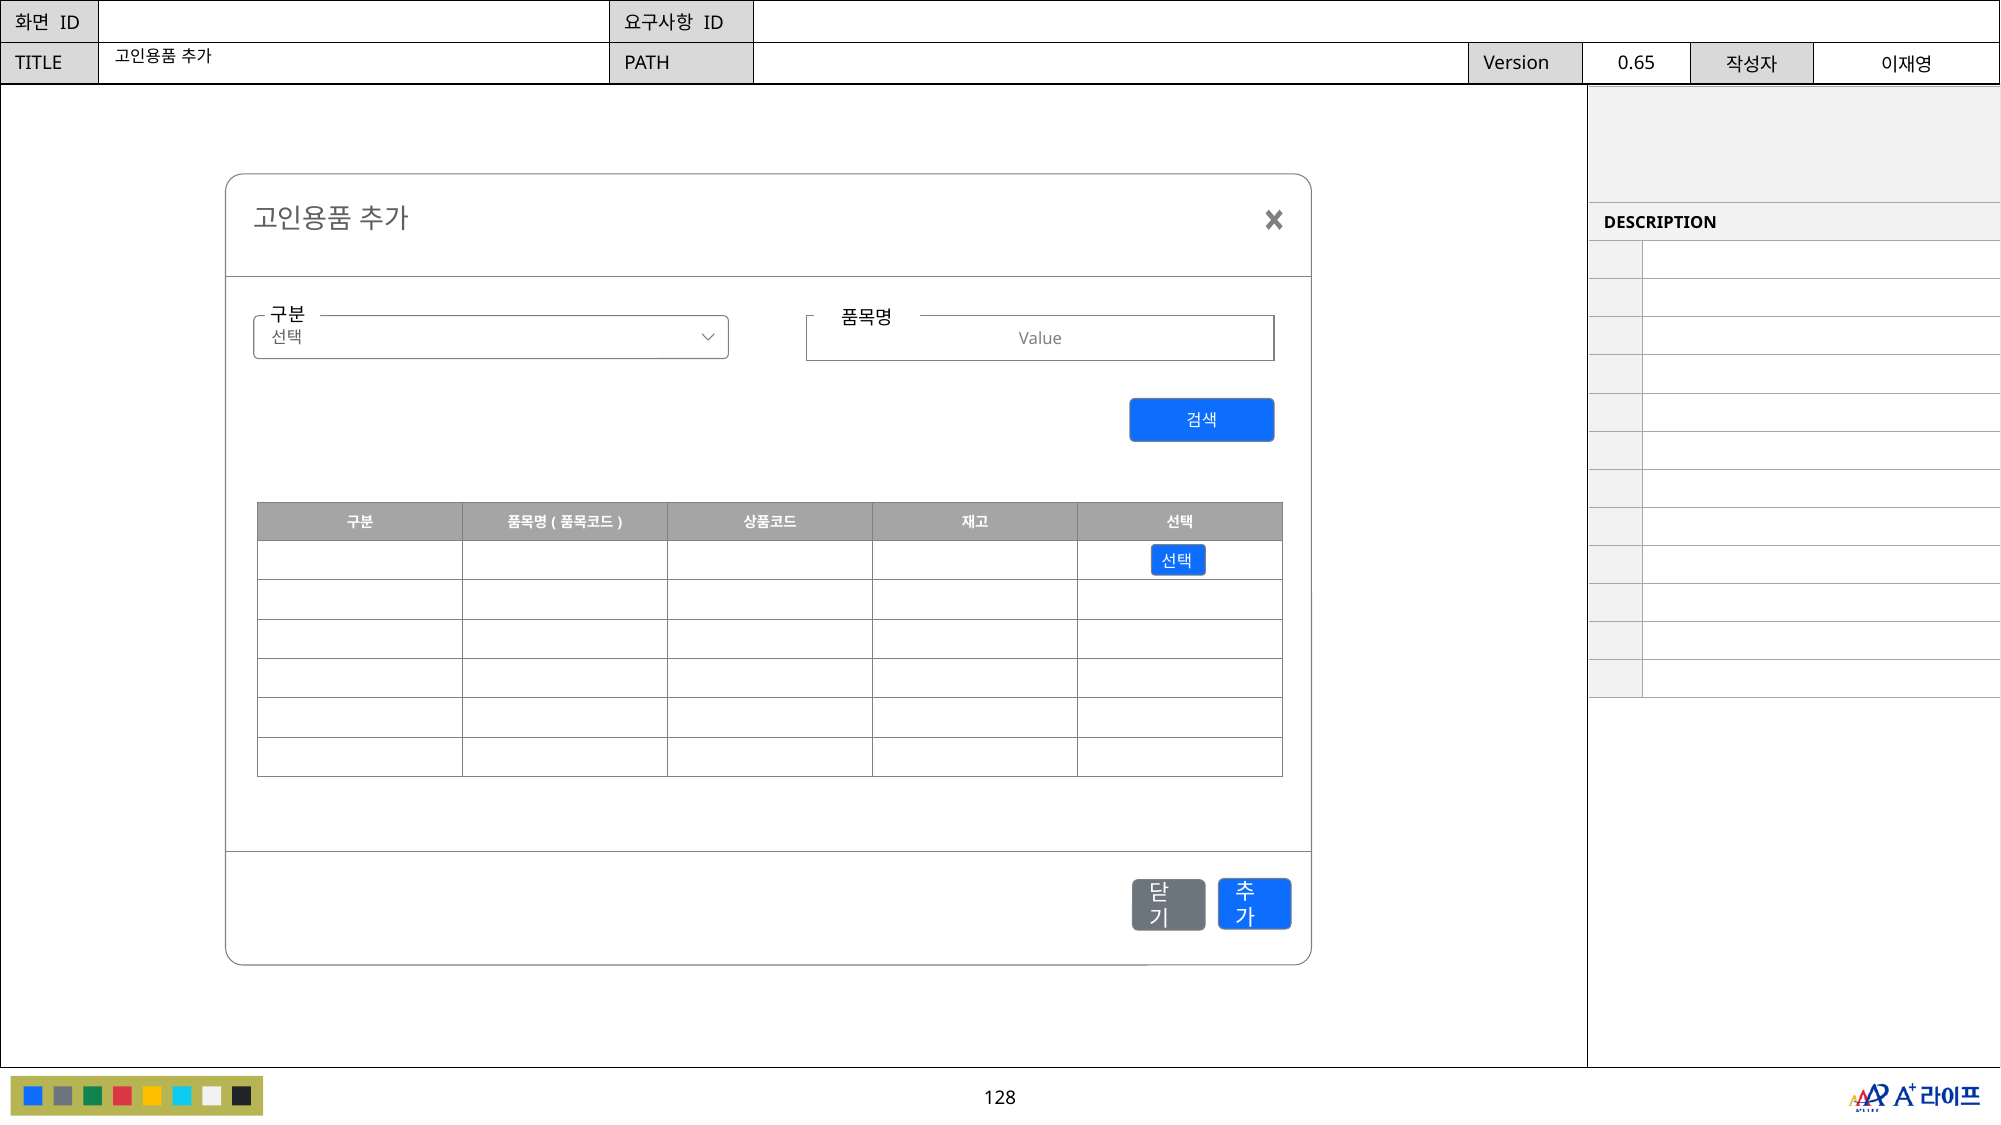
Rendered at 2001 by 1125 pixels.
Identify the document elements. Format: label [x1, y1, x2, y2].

table_cell [258, 698, 462, 737]
table_cell [668, 659, 872, 697]
table_cell [668, 541, 872, 579]
table_cell [873, 541, 1077, 579]
table_cell [873, 580, 1077, 619]
table_header [463, 503, 667, 540]
table_cell [258, 738, 462, 776]
table_cell [1078, 738, 1282, 776]
table_cell [1589, 317, 1642, 354]
table_cell [1078, 541, 1282, 579]
table_cell [463, 698, 667, 737]
table_cell [1643, 317, 2000, 354]
picture [1848, 1083, 1980, 1112]
table_cell [1643, 432, 2000, 469]
table_cell [463, 541, 667, 579]
text_box [224, 172, 1313, 967]
table_cell [1589, 546, 1642, 583]
table_cell [1643, 546, 2000, 583]
table_header [258, 503, 462, 540]
table_cell [1643, 355, 2000, 393]
table_cell [1643, 470, 2000, 507]
table_cell [873, 620, 1077, 658]
table_cell [1078, 580, 1282, 619]
table_cell [1589, 394, 1642, 431]
table_cell [1643, 584, 2000, 621]
table_cell [1589, 622, 1642, 659]
table_cell [1643, 660, 2000, 697]
table_cell [873, 738, 1077, 776]
table_cell [1643, 241, 2000, 278]
table_cell [1643, 508, 2000, 545]
table_cell [873, 659, 1077, 697]
table_cell [1589, 203, 2000, 240]
table_cell [668, 698, 872, 737]
table_header [668, 503, 872, 540]
table_cell [1078, 698, 1282, 737]
table_cell [668, 738, 872, 776]
table_cell [1589, 279, 1642, 316]
table_cell [1589, 470, 1642, 507]
table_cell [1643, 394, 2000, 431]
table_cell [668, 620, 872, 658]
table_cell [1643, 622, 2000, 659]
table_cell [258, 620, 462, 658]
table_cell [258, 580, 462, 619]
table_cell [1589, 508, 1642, 545]
table_header [1078, 503, 1282, 540]
table_cell [463, 580, 667, 619]
table_cell [463, 659, 667, 697]
table_cell [258, 541, 462, 579]
table_cell [873, 698, 1077, 737]
table_cell [1589, 355, 1642, 393]
table_cell [1643, 279, 2000, 316]
table_cell [1589, 241, 1642, 278]
table_cell [668, 580, 872, 619]
table_cell [1589, 432, 1642, 469]
table_cell [463, 738, 667, 776]
table_header [1589, 87, 2000, 202]
list [99, 41, 607, 72]
table_cell [1589, 660, 1642, 697]
table_cell [1078, 620, 1282, 658]
table_cell [463, 620, 667, 658]
table_cell [1589, 584, 1642, 621]
table_header [873, 503, 1077, 540]
table_cell [1078, 659, 1282, 697]
table_cell [258, 659, 462, 697]
